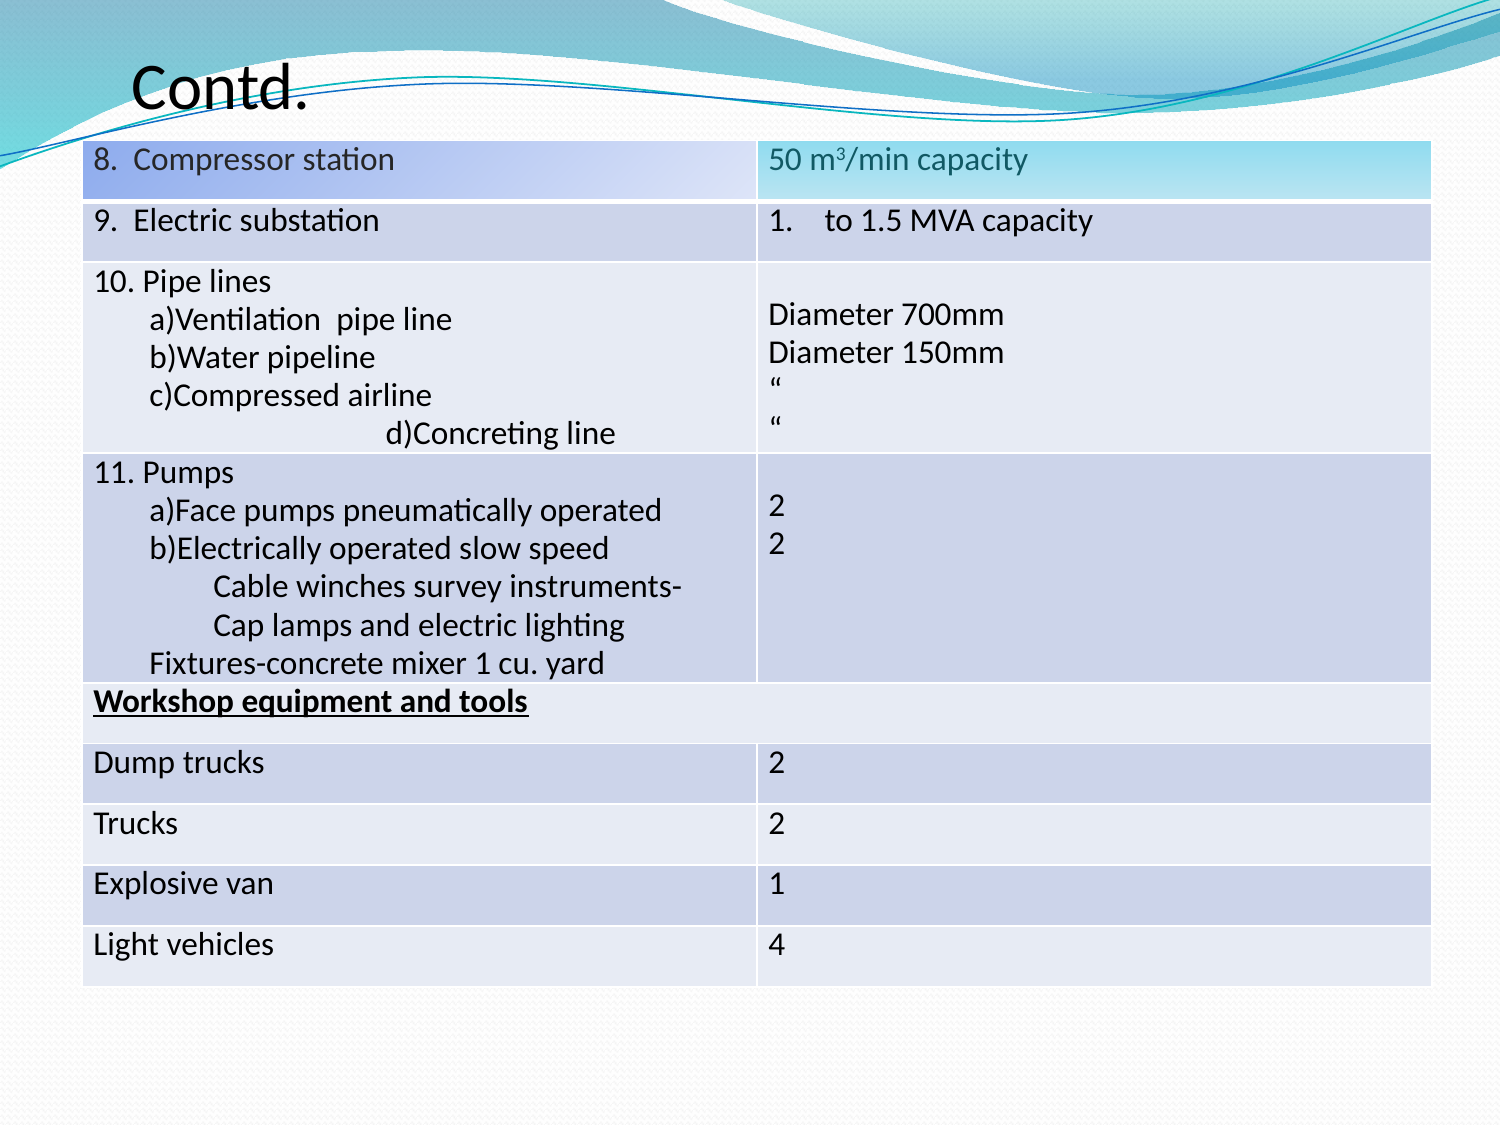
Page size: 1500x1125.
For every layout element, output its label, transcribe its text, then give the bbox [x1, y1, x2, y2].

table_header 50 m3/min capacity [758, 141, 1431, 199]
table_cell Trucks [83, 805, 756, 864]
table_cell 9. Electric substation [83, 204, 756, 261]
table_cell 10. Pipe lines a)Ventilation pipe line b)Water pipeline c)Compressed airline d)Concreting line [83, 263, 756, 452]
table_cell 2 [758, 744, 1431, 803]
table_cell 1 [758, 866, 1431, 925]
table_cell Dump trucks [83, 744, 756, 803]
table_cell 2 2 [758, 454, 1431, 682]
table_header 8. Compressor station [83, 141, 756, 199]
table_cell Light vehicles [83, 927, 756, 986]
table_cell 2 [758, 805, 1431, 864]
table_cell 11. Pumps a)Face pumps pneumatically operated b)Electrically operated slow speed Cable winches survey instruments- Cap lamps and electric lighting Fixtures-concrete mixer 1 cu. yard [83, 454, 756, 682]
table_cell Diameter 700mm Diameter 150mm “ “ [758, 263, 1431, 452]
table_cell 4 [758, 927, 1431, 986]
table_cell to 1.5 MVA capacity [758, 204, 1431, 261]
table_cell Workshop equipment and tools [83, 684, 1431, 743]
table_cell Explosive van [83, 866, 756, 925]
text_box Contd. [117, 35, 375, 130]
